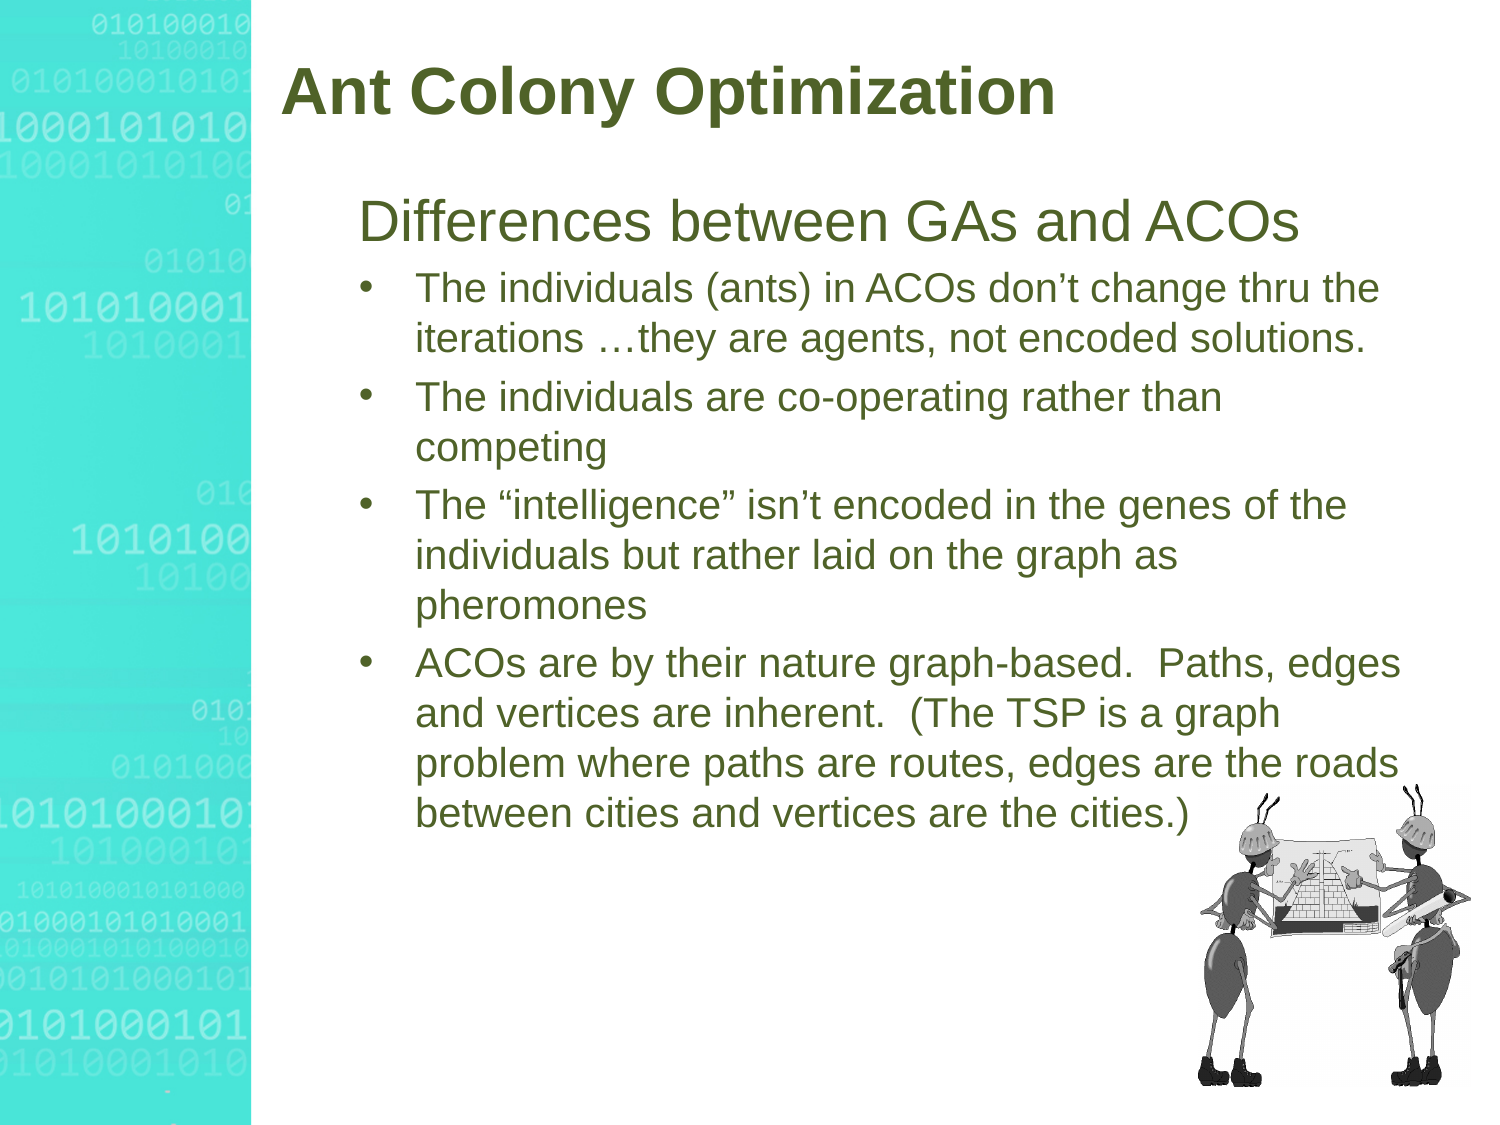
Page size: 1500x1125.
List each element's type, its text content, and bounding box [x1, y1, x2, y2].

picture [0, 0, 1500, 1125]
title Ant Colony Optimization [265, 0, 1500, 176]
list Differences between GAs and ACOs The individuals (ants) in ACOs don’t change thru the iterations …they are agents, not encoded solutions. The individuals are co-operating rather than competing The “intelligence” isn’t encoded in the genes of the individuals but rather laid on the graph as pheromones ACOs are by their nature graph-based. Paths, edges and vertices are inherent. (The TSP is a graph problem where paths are routes, edges are the roads between cities and vertices are the cities.) [344, 175, 1421, 917]
